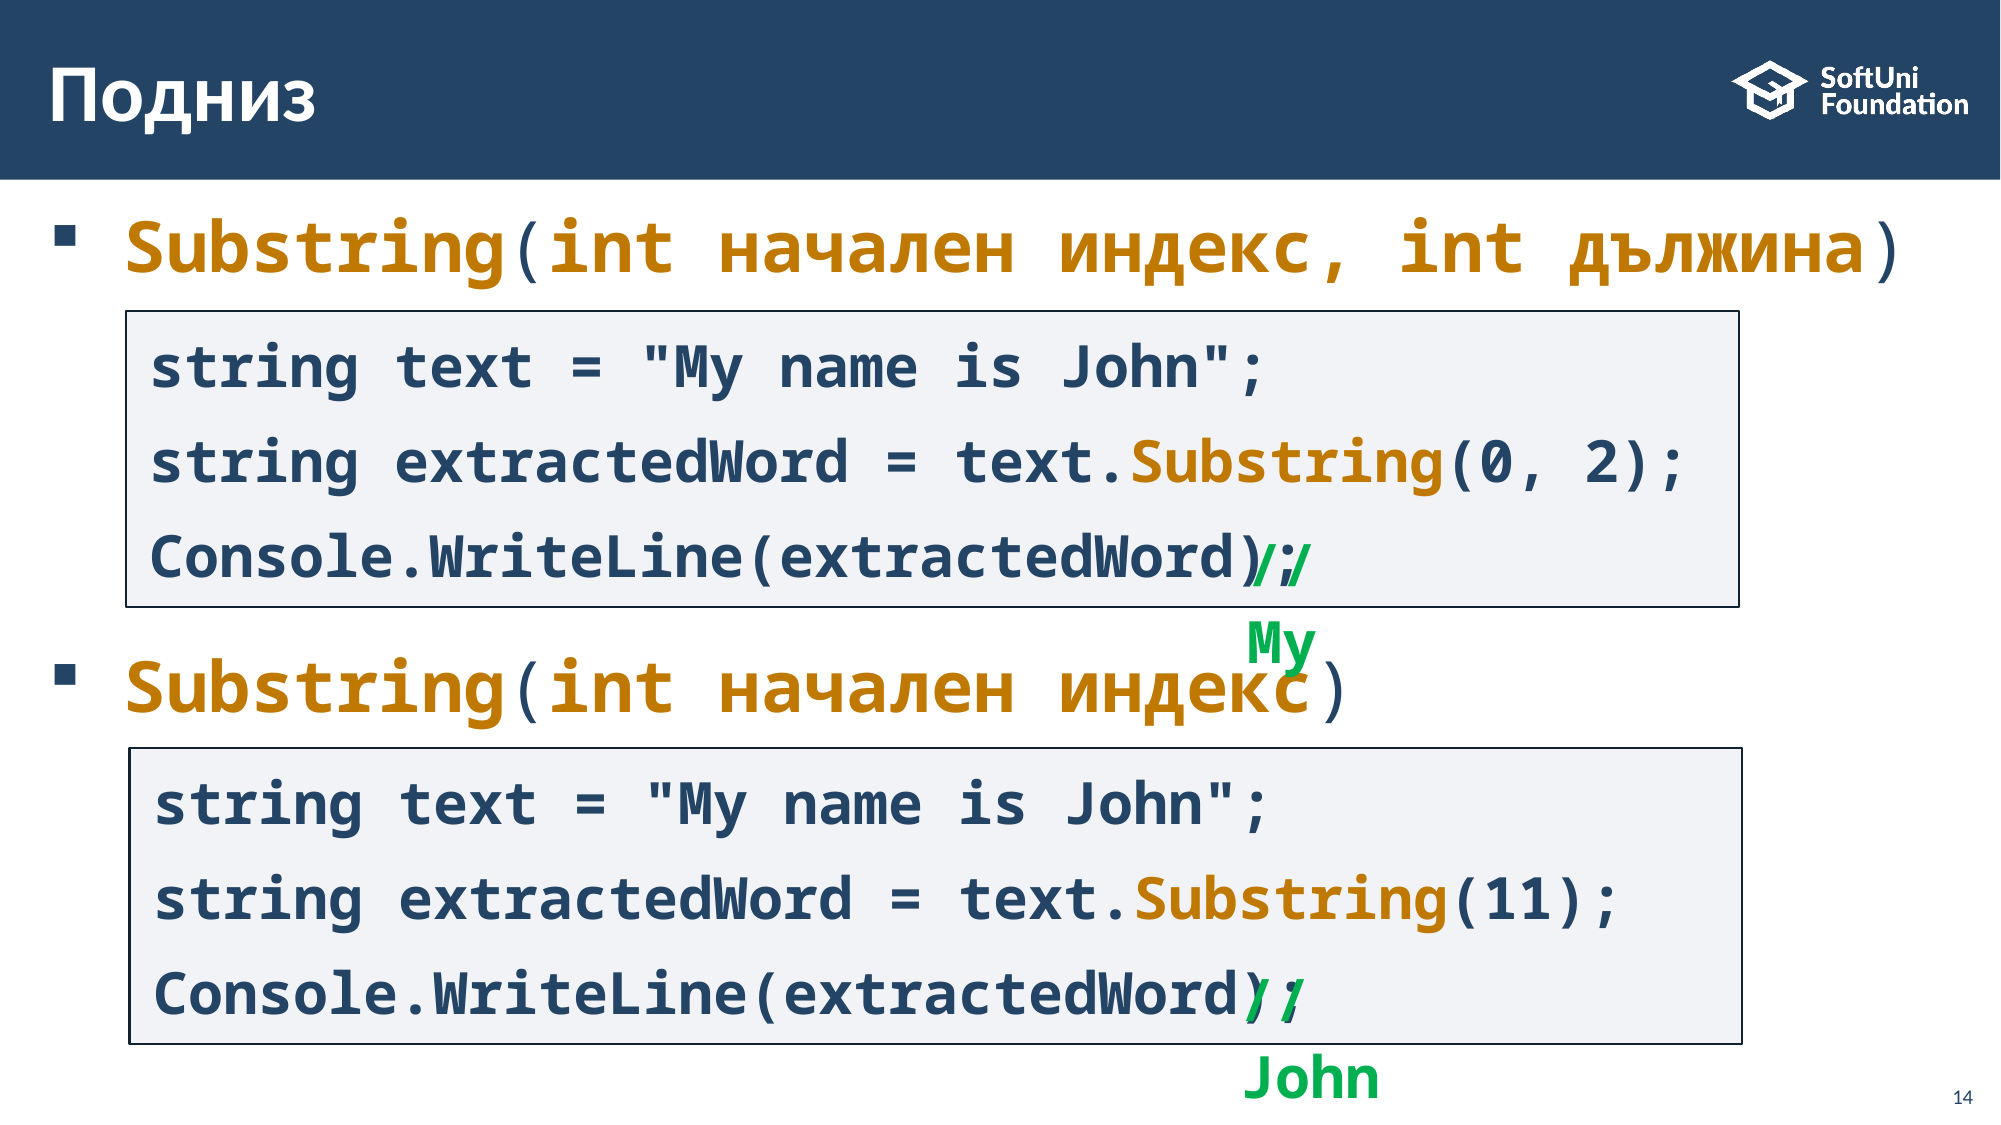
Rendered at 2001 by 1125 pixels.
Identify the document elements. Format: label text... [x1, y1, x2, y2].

text_box string text = "My name is John"; string extractedWord = text.Substring(11); Console.WriteLine(extractedWord); [129, 748, 1743, 1044]
text_box string text = "My name is John"; string extractedWord = text.Substring(0, 2); Console.WriteLine(extractedWord); [125, 311, 1739, 607]
slide_number 14 [1927, 1067, 1989, 1117]
text_box // My [1223, 503, 1443, 693]
picture [1731, 60, 1968, 120]
list Substring(int начален индекс, int дължина) Substring(int начален индекс) [31, 196, 1970, 1104]
title Подниз [31, 16, 1716, 162]
text_box // John [1217, 938, 1498, 1125]
